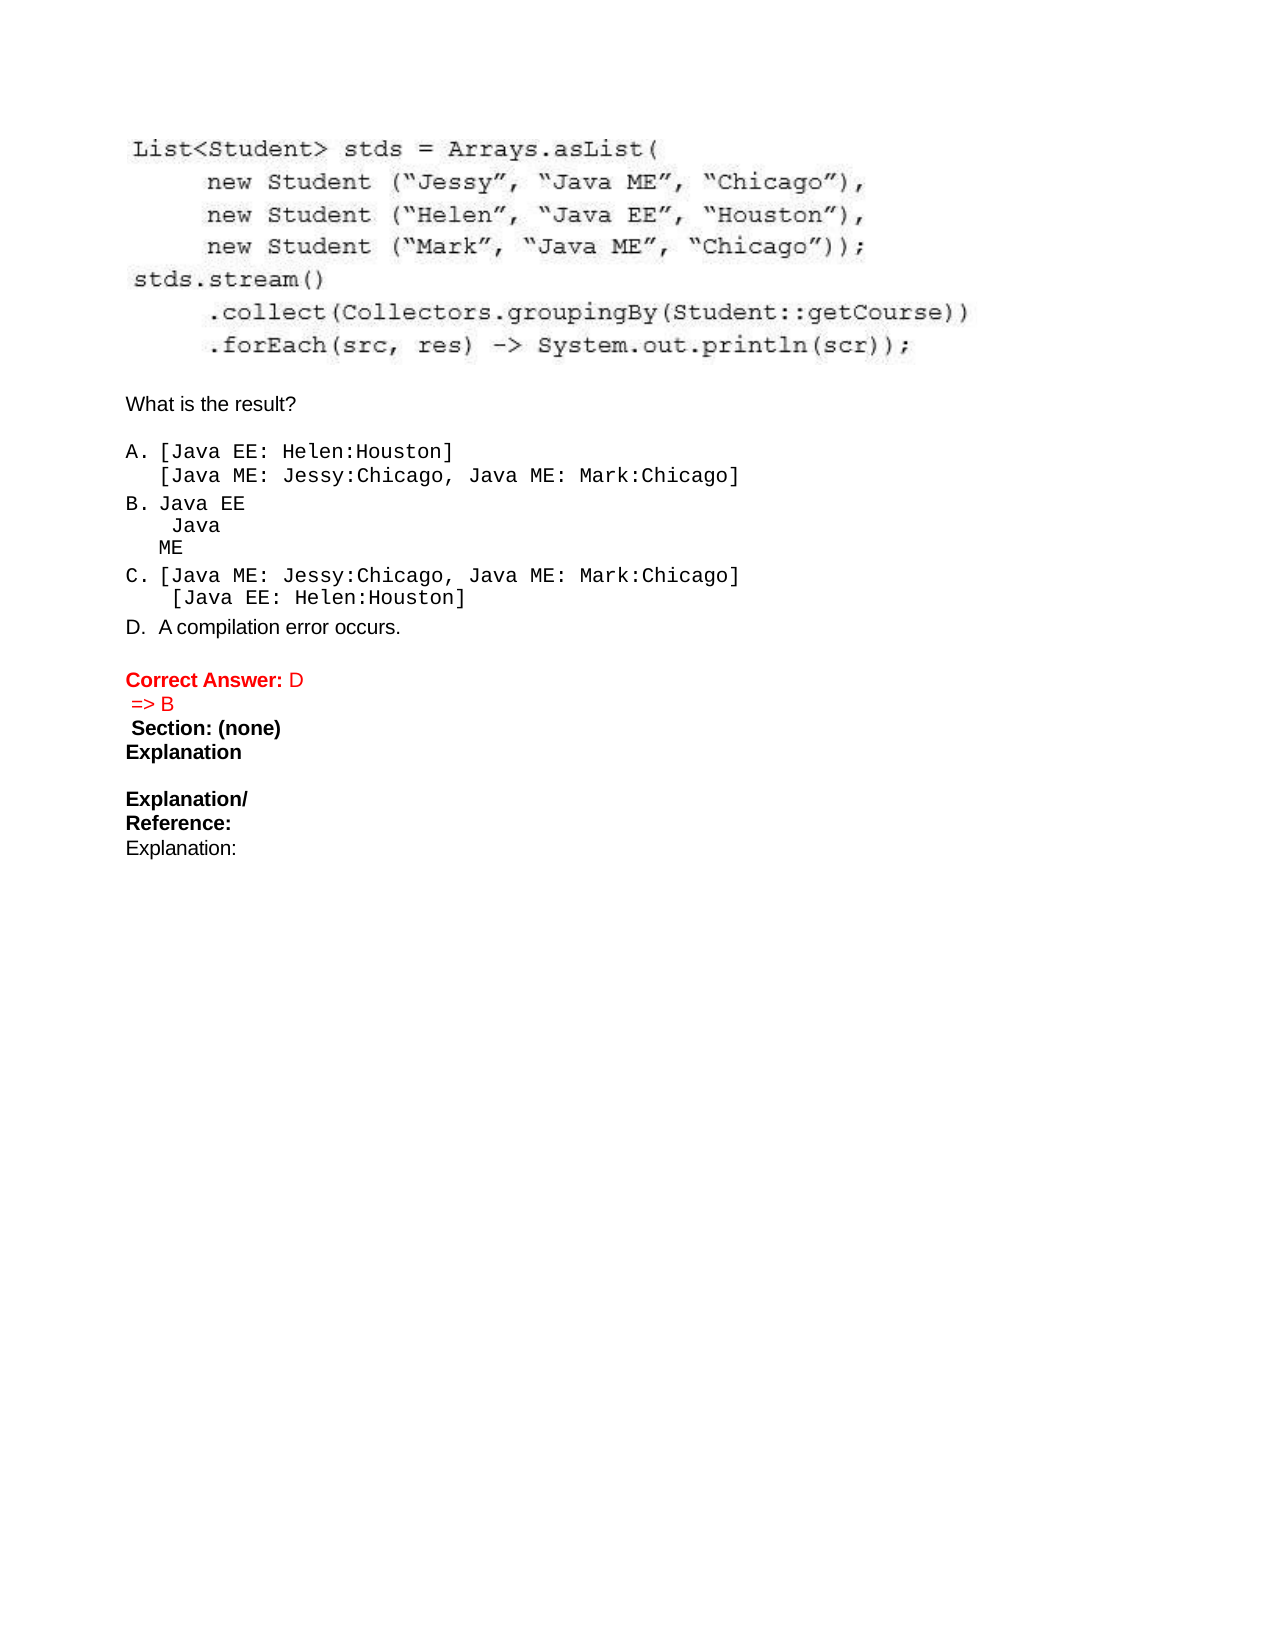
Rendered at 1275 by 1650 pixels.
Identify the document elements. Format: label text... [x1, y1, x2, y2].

text_box What is the result? [Java EE: Helen:Houston] [Java ME: Jessy:Chicago, Java ME: Mark:Chicago] Java EE Java ME [Java ME: Jessy:Chicago, Java ME: Mark:Chicago] [Java EE: Helen:Houston] A compilation error occurs. Correct Answer: D => B Section: (none) Explanation Explanation/Reference: Explanation: [113, 388, 759, 860]
text_box [127, 139, 978, 365]
